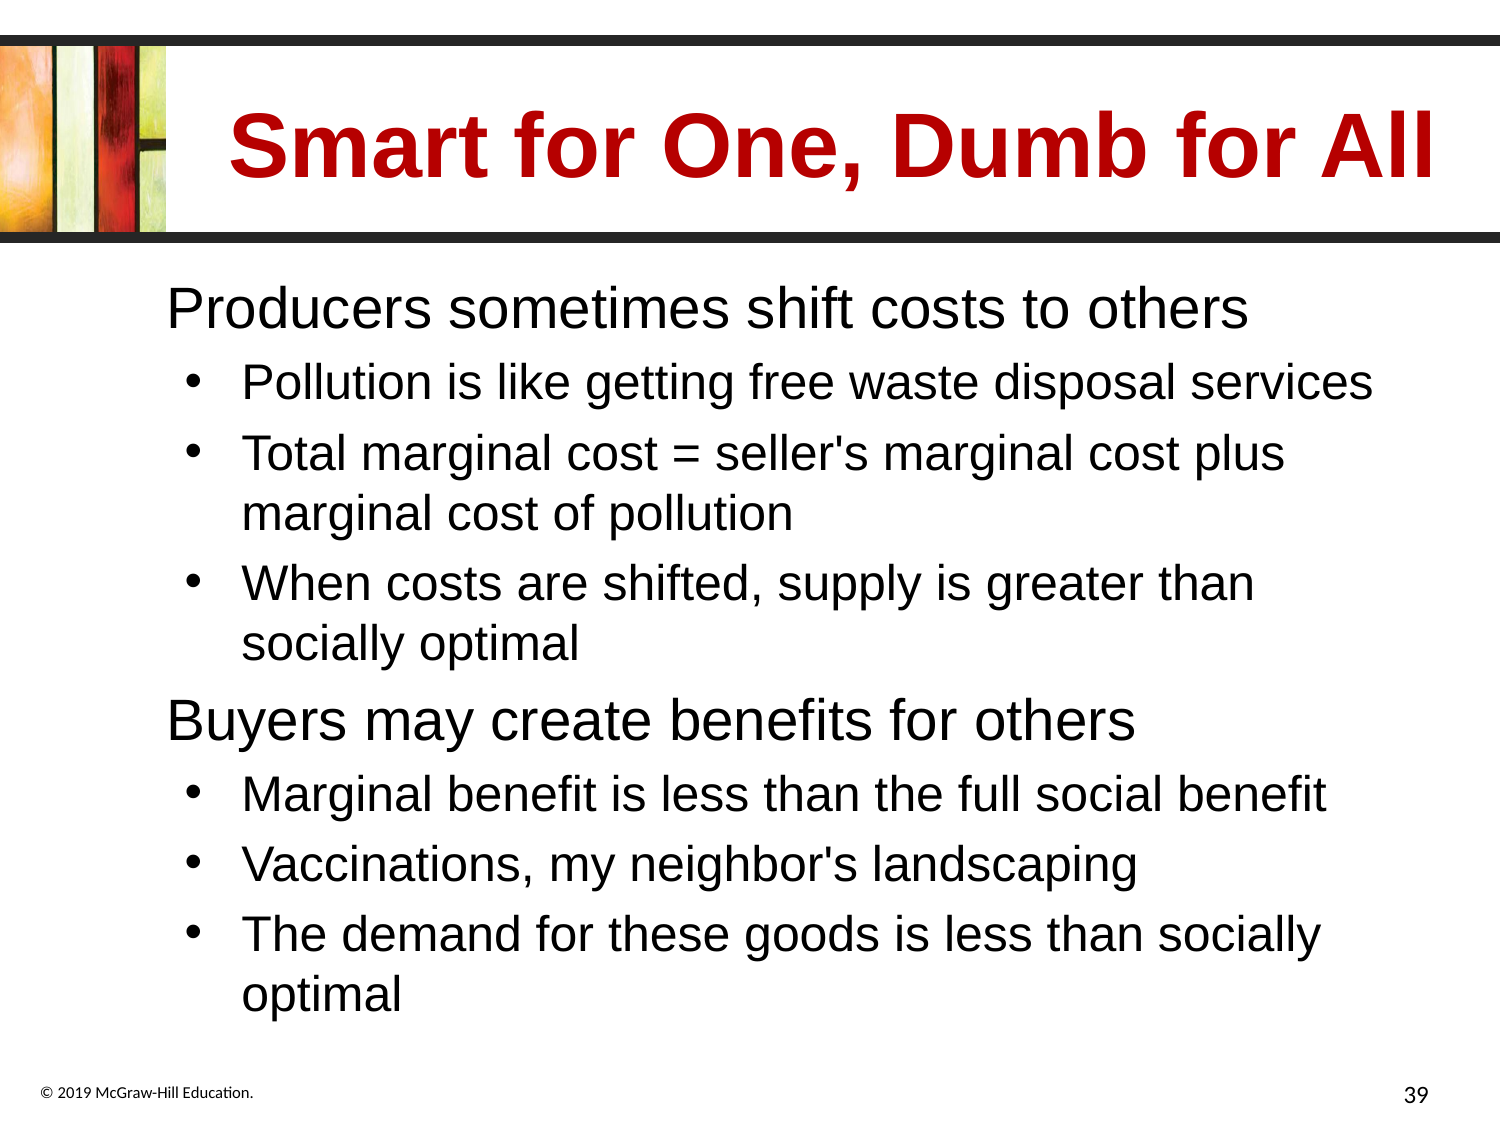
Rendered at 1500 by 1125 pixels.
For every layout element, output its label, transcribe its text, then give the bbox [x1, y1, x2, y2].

list Producers sometimes shift costs to others Pollution is like getting free waste disposal services Total marginal cost = seller's marginal cost plus marginal cost of pollution When costs are shifted, supply is greater than socially optimal Buyers may create benefits for others Marginal benefit is less than the full social benefit Vaccinations, my neighbor's landscaping The demand for these goods is less than socially optimal [151, 262, 1425, 1058]
title Smart for One, Dumb for All [170, 45, 1496, 238]
picture [0, 46, 166, 232]
